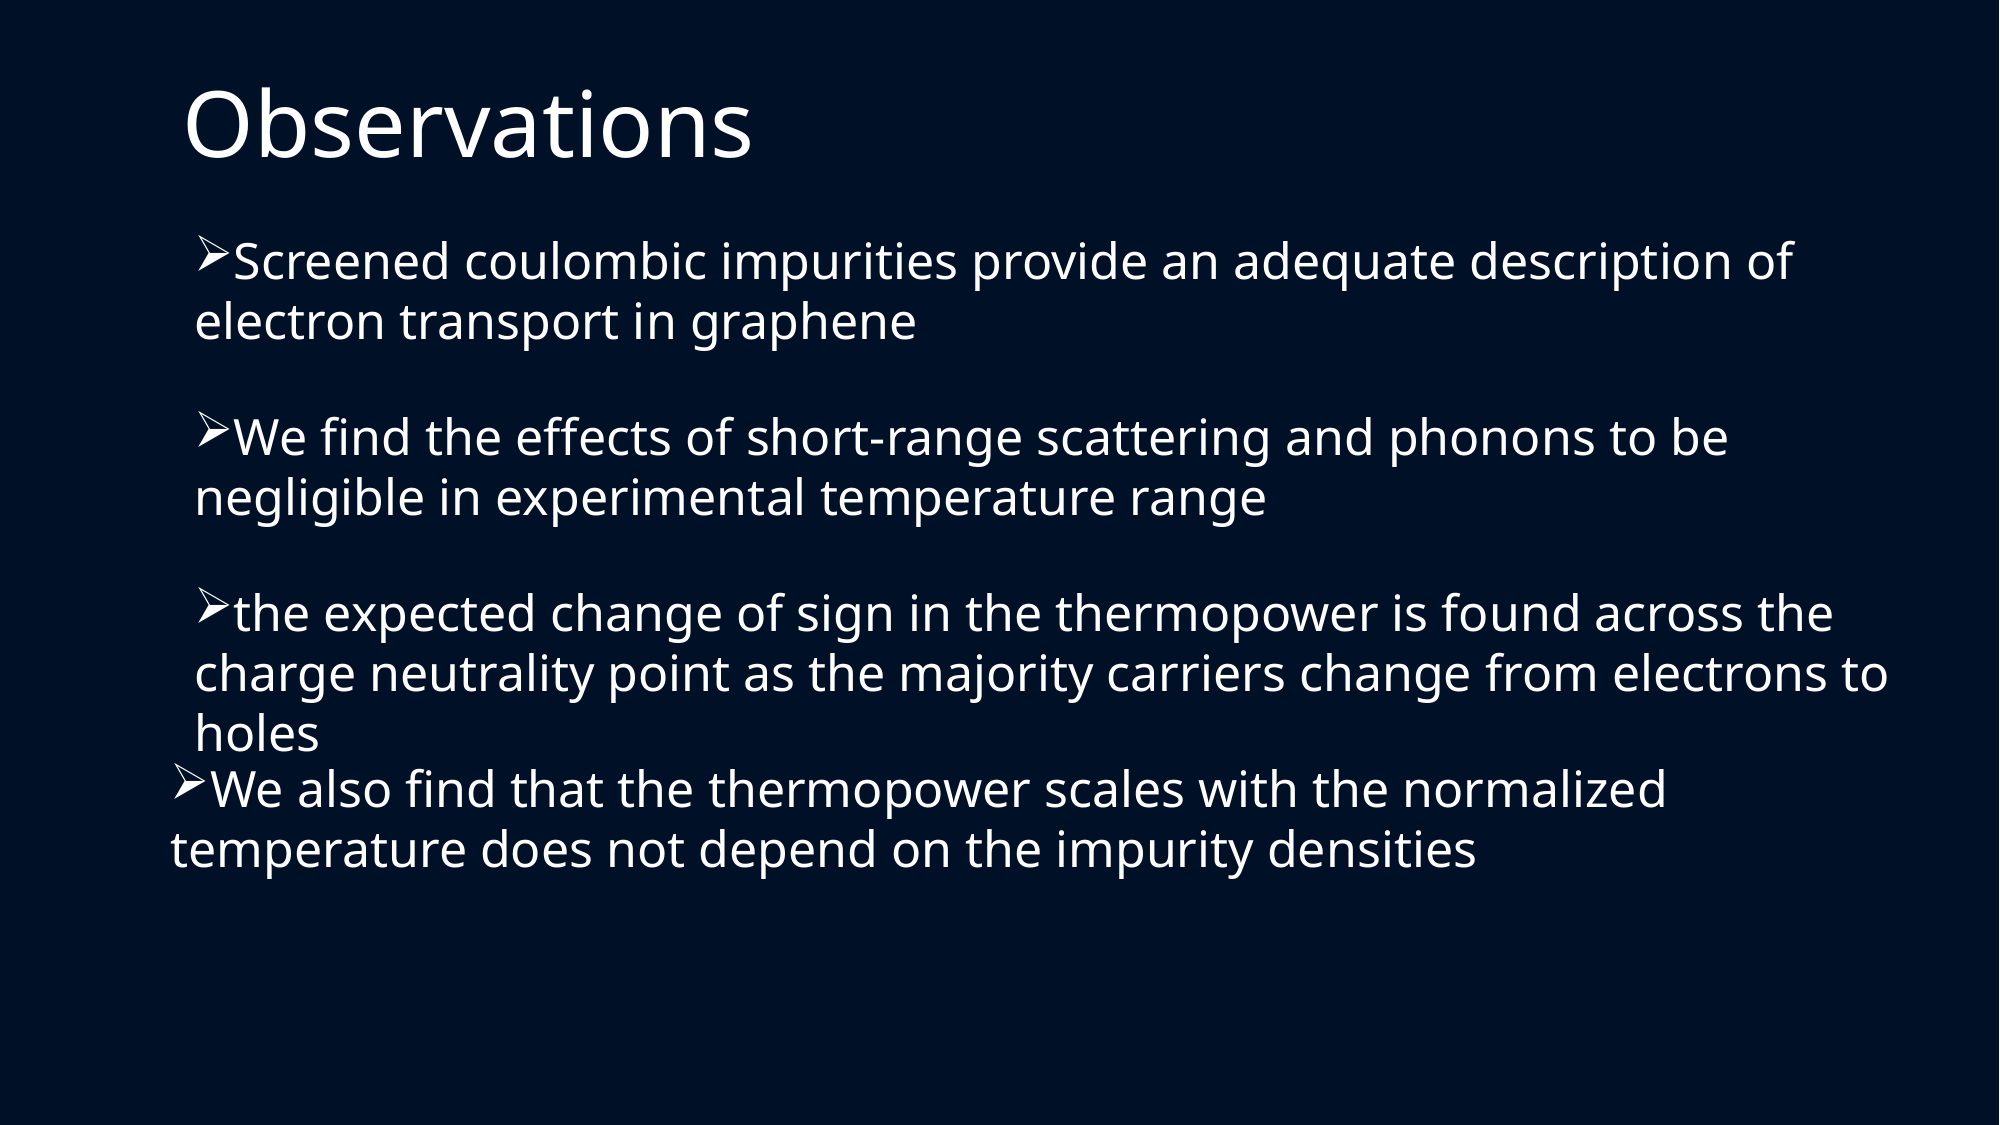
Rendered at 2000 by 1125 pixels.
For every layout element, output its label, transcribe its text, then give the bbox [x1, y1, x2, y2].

text_box Observations [167, 58, 1340, 184]
text_box We find the effects of short-range scattering and phonons to be negligible in experimental temperature range [179, 398, 1961, 574]
text_box Screened coulombic impurities provide an adequate description of electron transport in graphene [179, 222, 1832, 358]
text_box the expected change of sign in the thermopower is found across the charge neutrality point as the majority carriers change from electrons to holes [179, 574, 2000, 769]
text_box We also find that the thermopower scales with the normalized temperature does not depend on the impurity densities [155, 749, 1965, 885]
